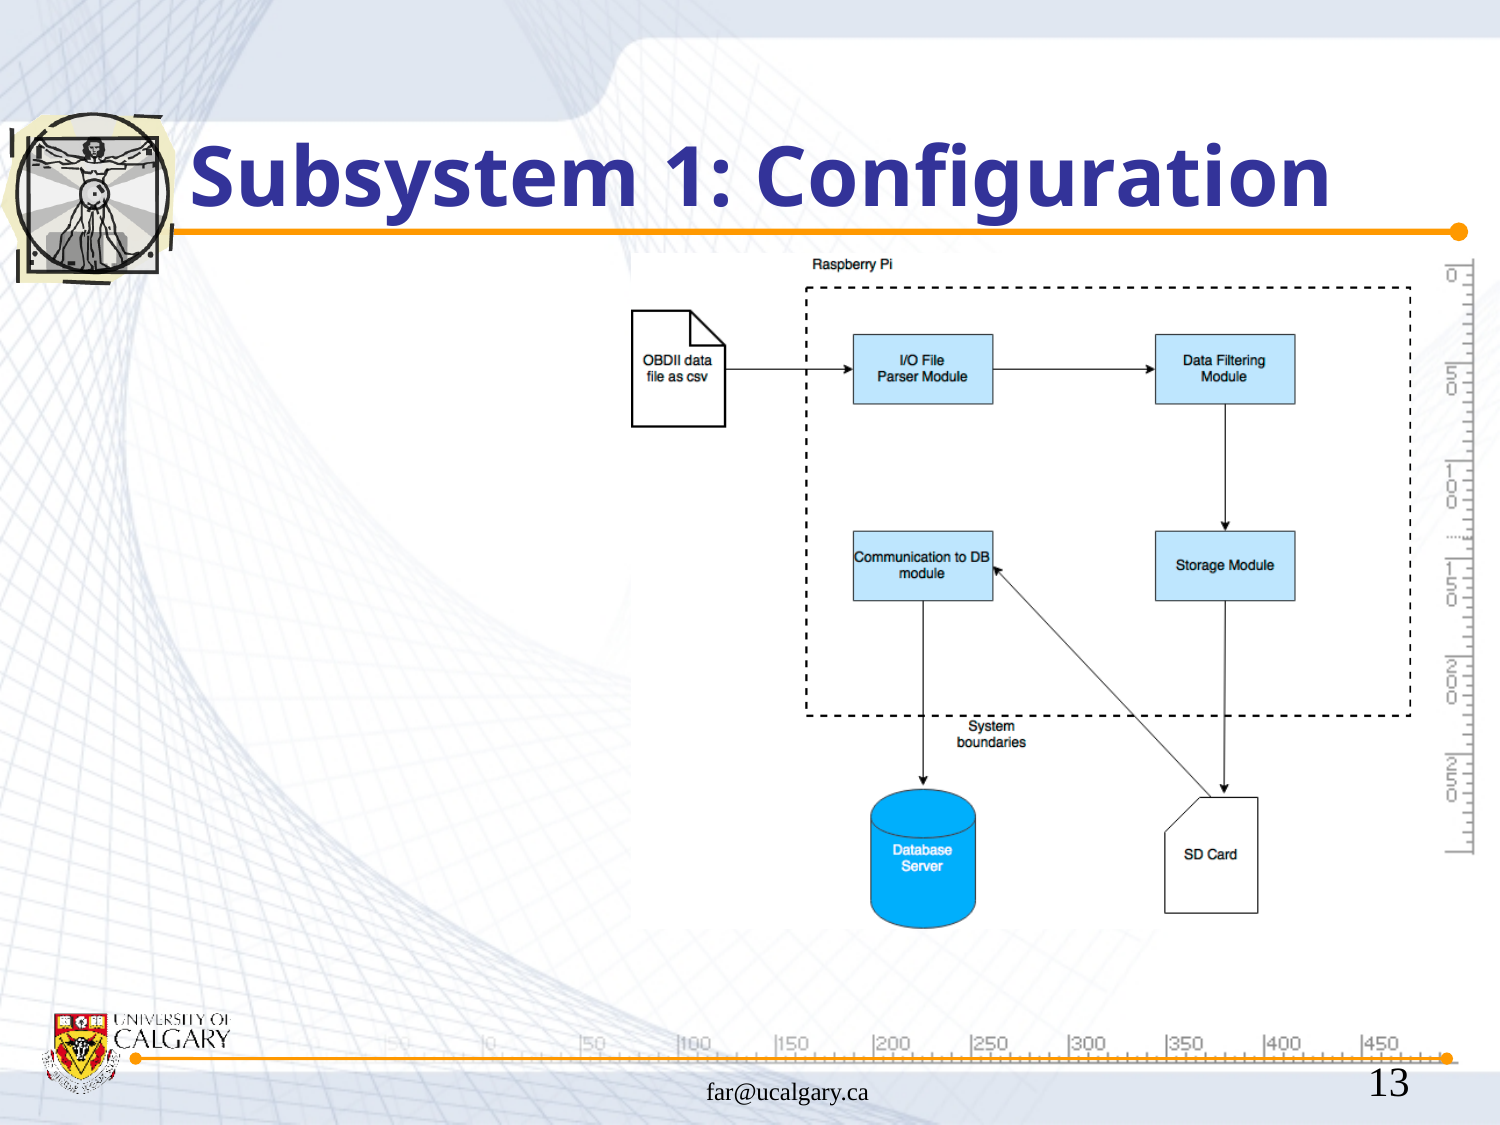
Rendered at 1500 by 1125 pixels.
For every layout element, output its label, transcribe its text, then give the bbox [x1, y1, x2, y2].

title Subsystem 1: Configuration [174, 42, 1468, 231]
footer far@ucalgary.ca [549, 1046, 1026, 1113]
slide_number 13 [1112, 1046, 1426, 1113]
picture [0, 0, 1500, 1125]
